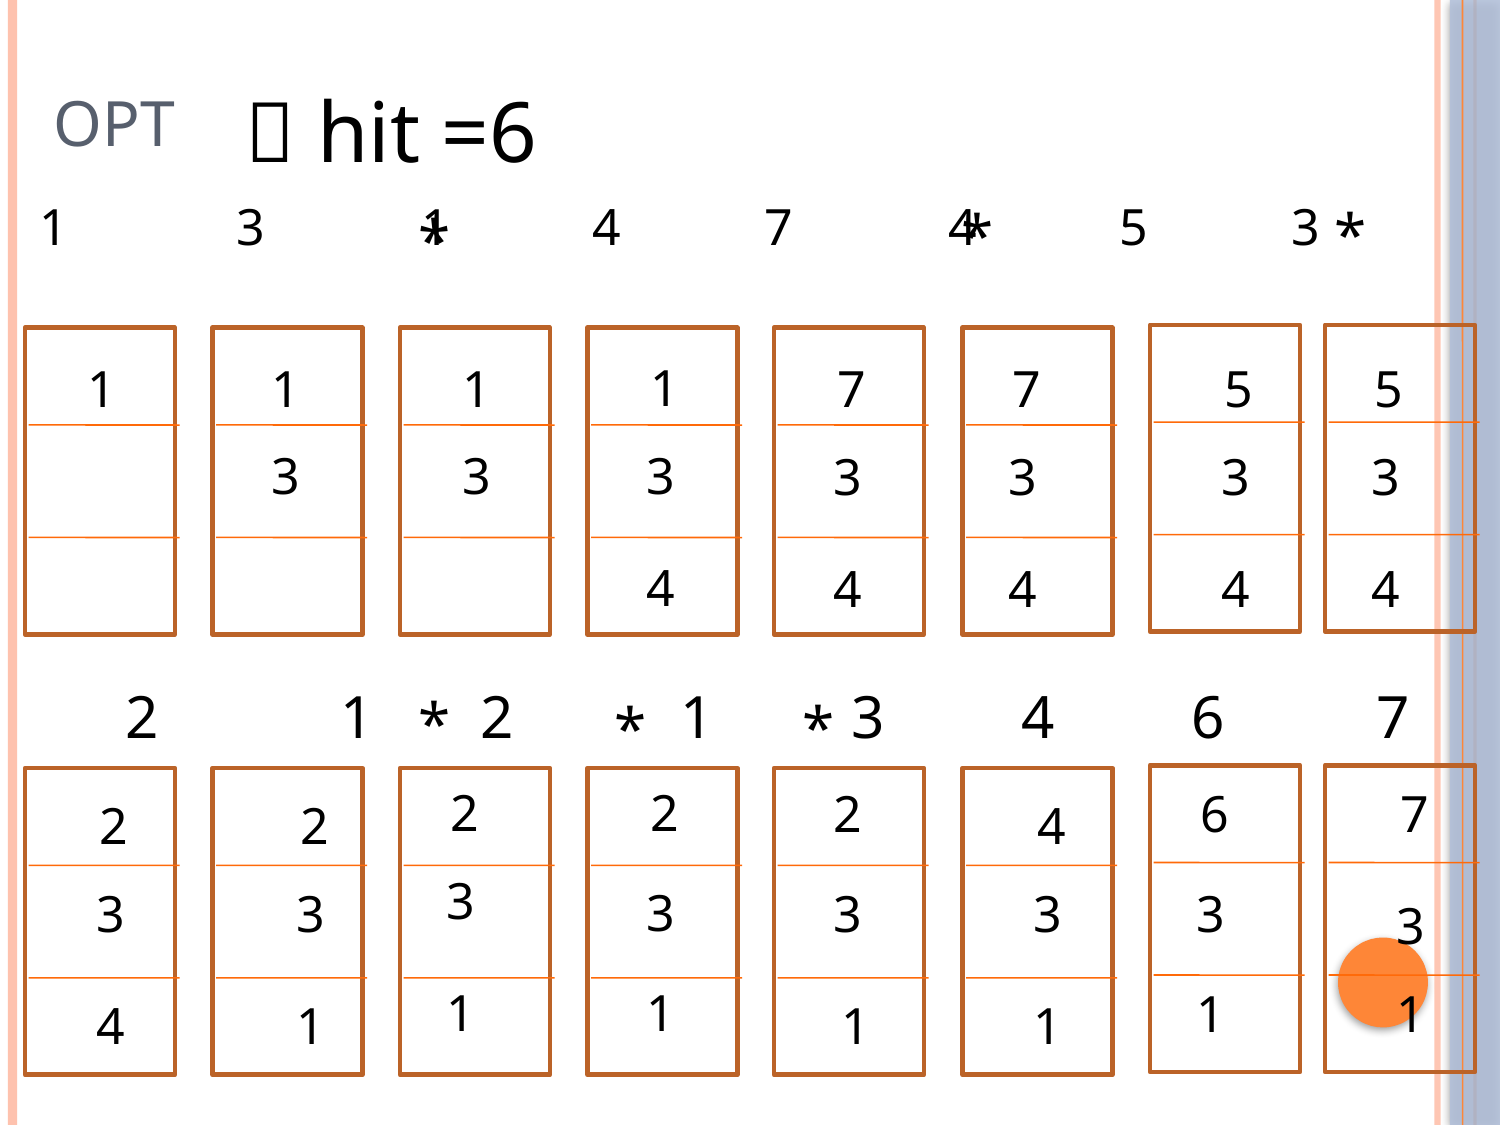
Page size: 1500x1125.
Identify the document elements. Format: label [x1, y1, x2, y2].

text_box [210, 766, 555, 1077]
text_box [398, 326, 555, 637]
text_box [772, 326, 929, 637]
text_box [403, 197, 479, 282]
text_box [1148, 323, 1313, 634]
title [39, 0, 306, 167]
text_box [230, 71, 1048, 187]
text_box [1312, 323, 1480, 634]
text_box [947, 192, 1022, 277]
text_box [23, 326, 180, 637]
text_box [1319, 190, 1395, 276]
text_box [949, 326, 1118, 637]
text_box [210, 326, 368, 637]
text_box [1323, 763, 1488, 1074]
text_box [23, 766, 188, 1077]
text_box [960, 766, 1125, 1077]
text_box [79, 673, 1428, 1077]
text_box [1137, 763, 1305, 1074]
list [24, 187, 1438, 300]
text_box [585, 326, 743, 637]
